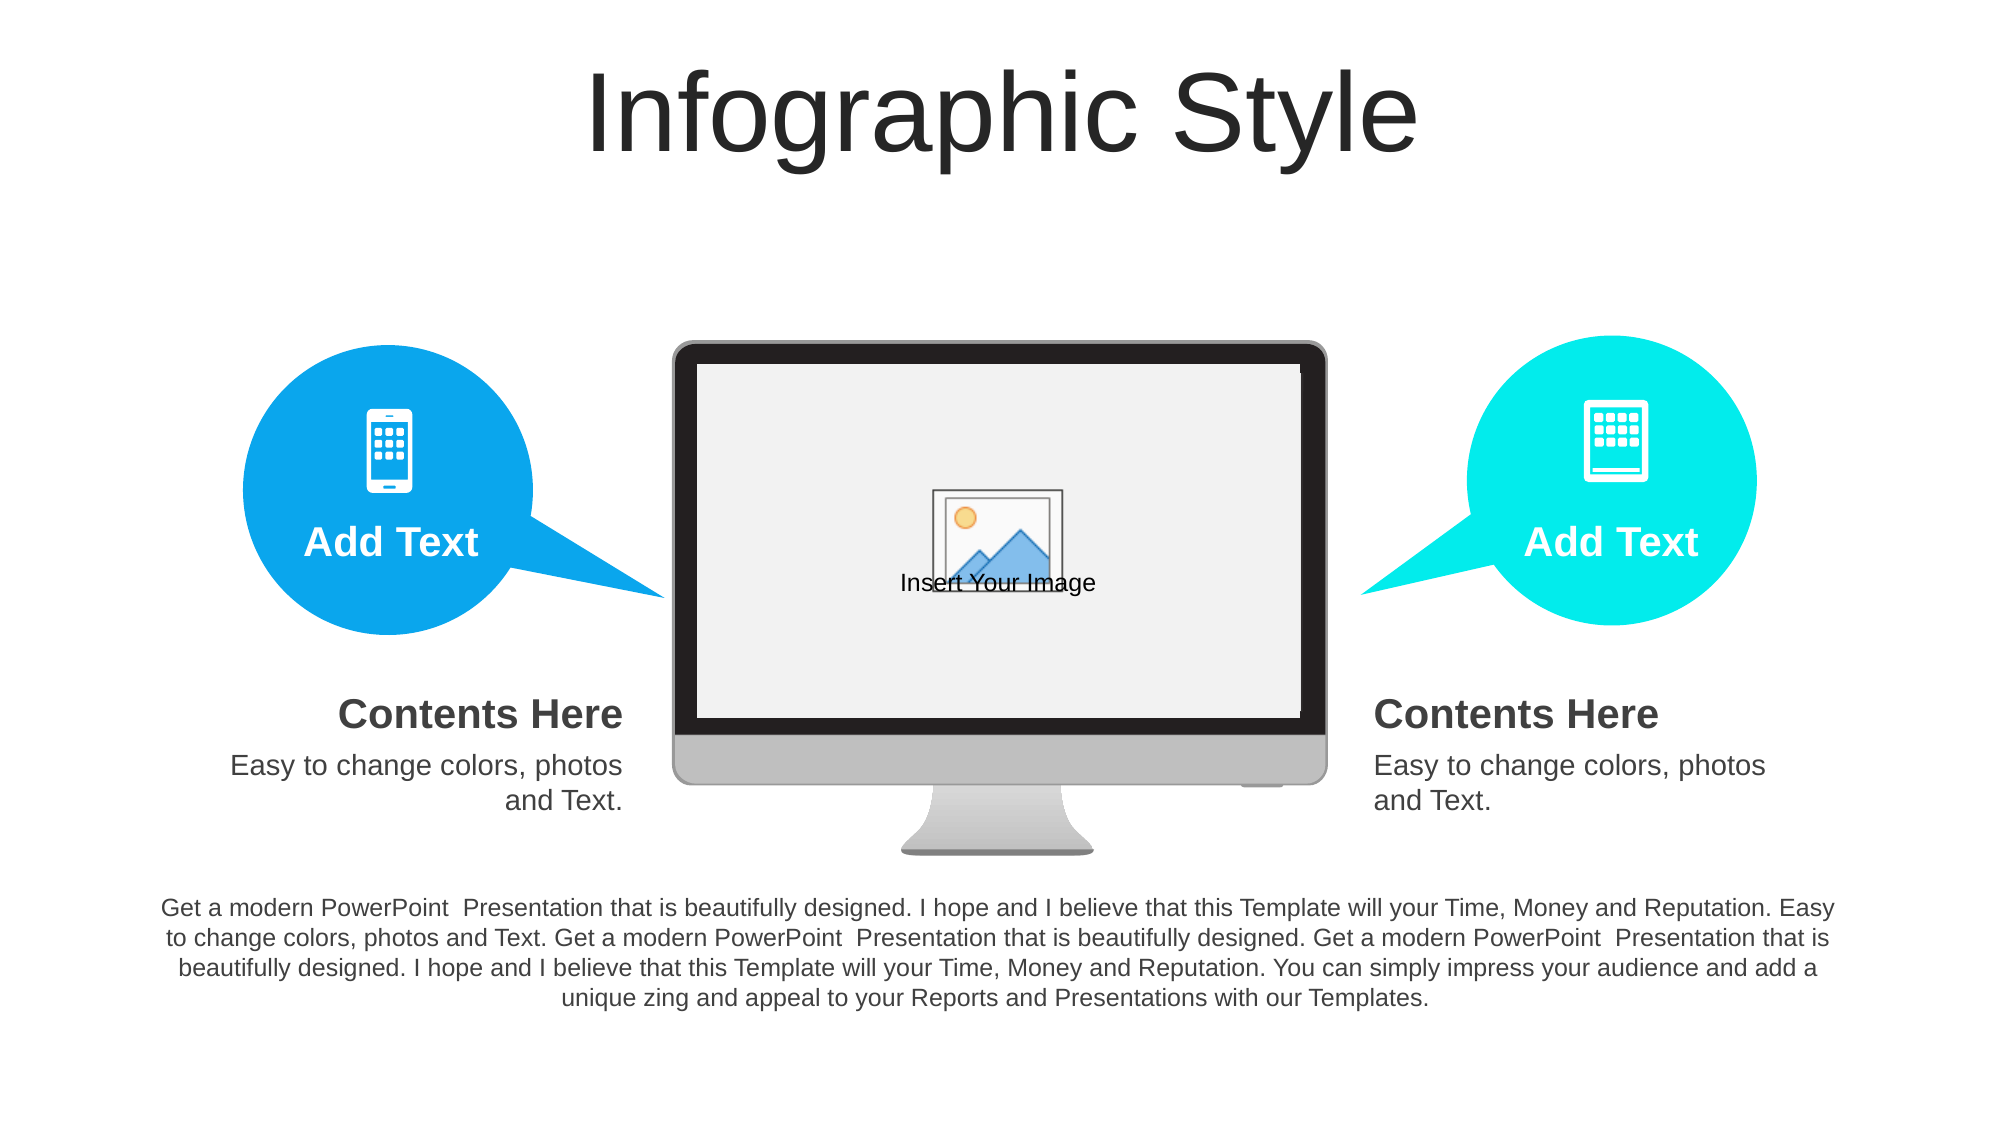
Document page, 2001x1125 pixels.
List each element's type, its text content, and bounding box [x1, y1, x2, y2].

text_box [1360, 334, 1758, 596]
text_box Get a modern PowerPoint Presentation that is beautifully designed. I hope and I believe that this Template will your Time, Money and Reputation. Easy to change colors, photos and Text. Get a modern PowerPoint Presentation that is beautifully designed. Get a modern PowerPoint Presentation that is beautifully designed. I hope and I believe that this Template will your Time, Money and Reputation. You can simply impress your audience and add a unique zing and appeal to your Reports and Presentations with our Templates. [142, 884, 1858, 1020]
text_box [208, 679, 639, 825]
text_box Add Text [269, 507, 513, 572]
text_box [241, 344, 666, 637]
text_box [365, 407, 414, 494]
text_box Add Text [1489, 507, 1733, 572]
list Infographic Style [53, 55, 1952, 175]
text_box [1358, 679, 1792, 825]
picture [696, 363, 1301, 718]
text_box [1582, 398, 1650, 484]
text_box [1498, 572, 1726, 627]
